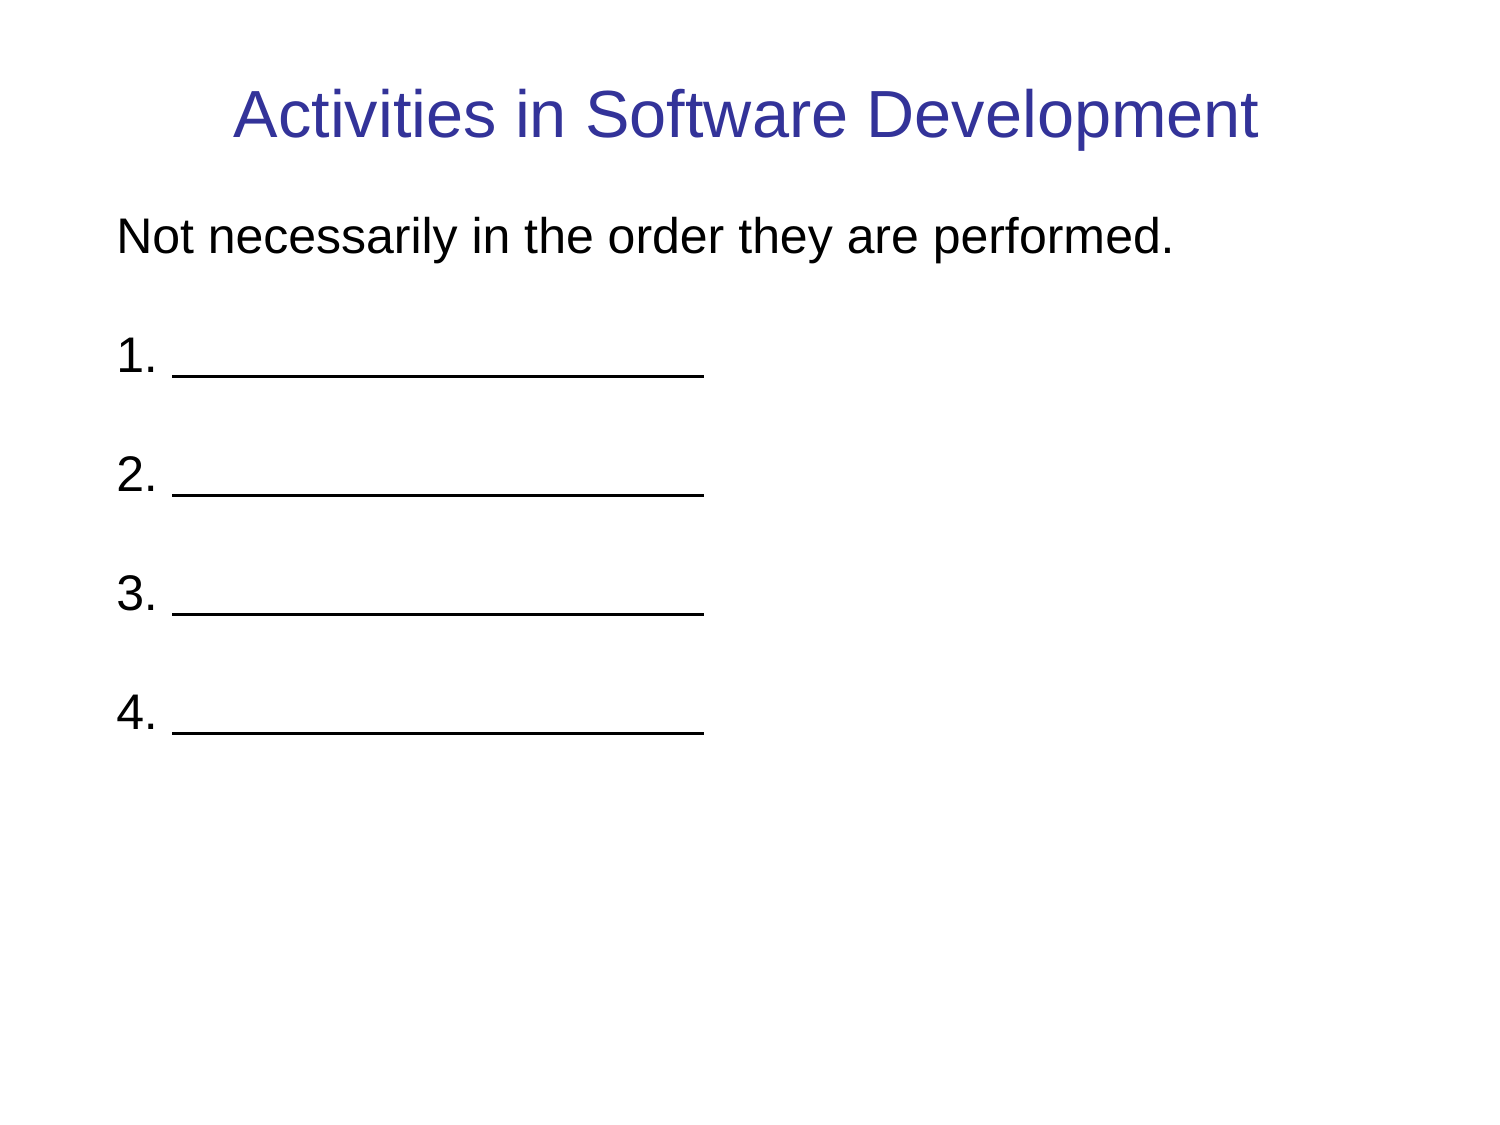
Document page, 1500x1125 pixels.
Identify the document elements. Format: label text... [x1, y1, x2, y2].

text_box Activities in Software Development [100, 42, 1394, 179]
text_box Not necessarily in the order they are performed. 1. 2. 3. 4. [100, 195, 1394, 1002]
